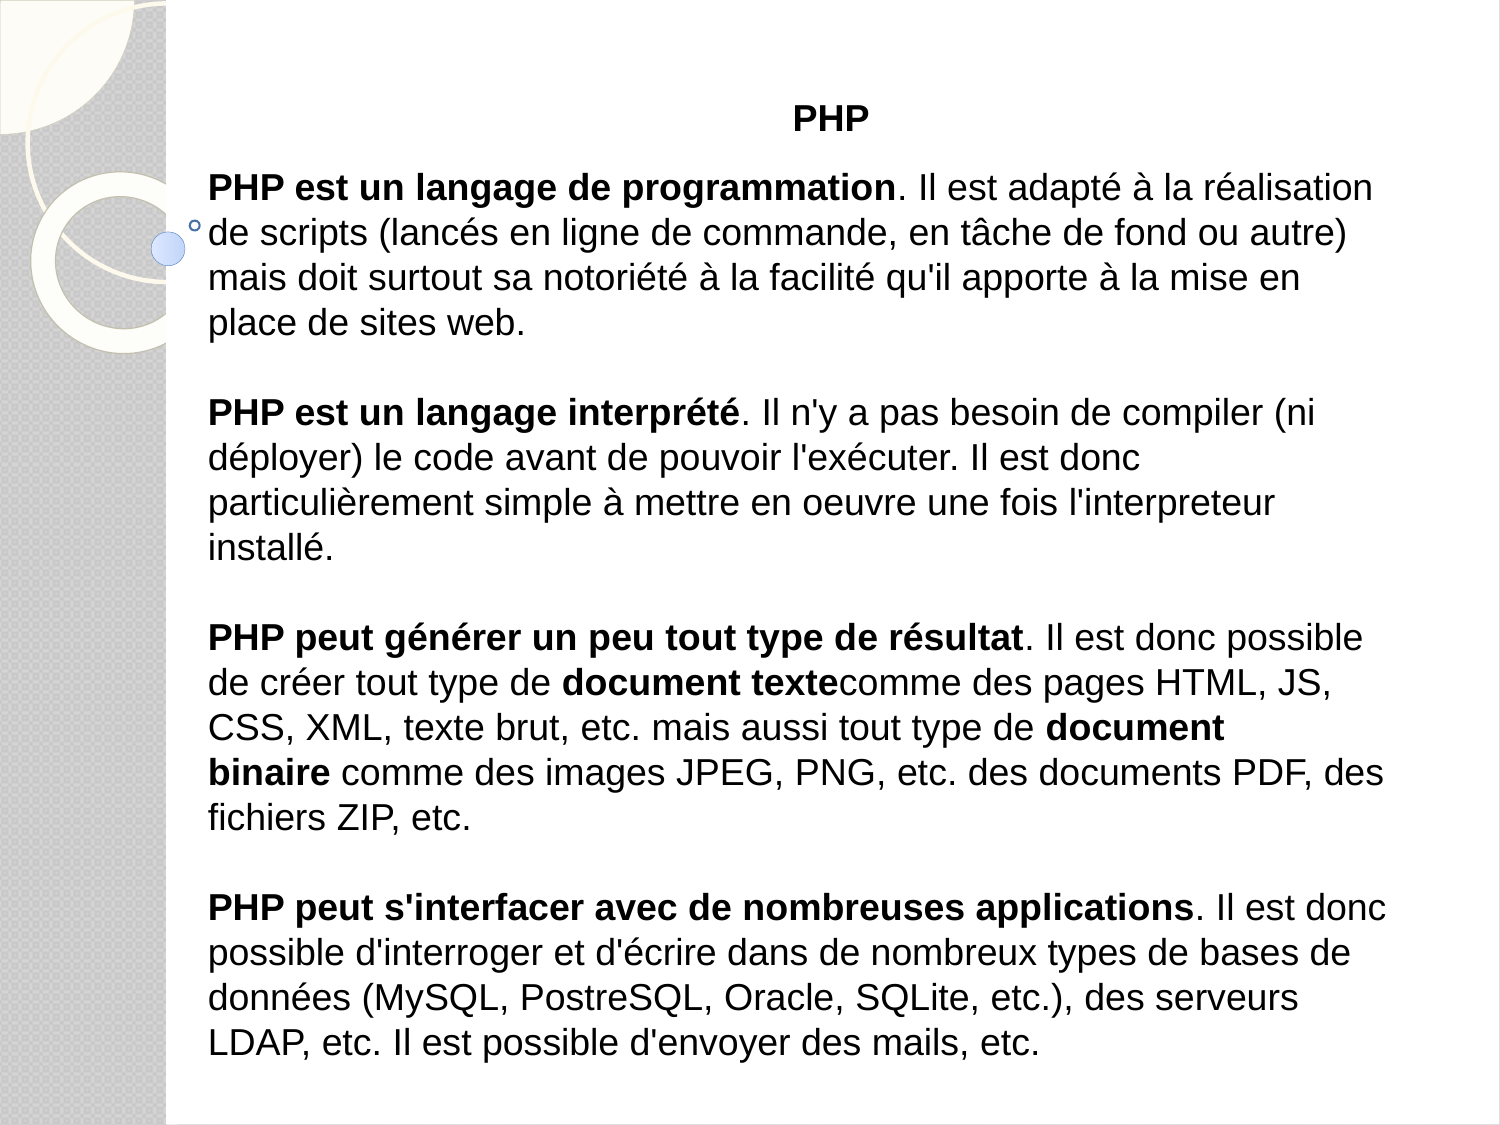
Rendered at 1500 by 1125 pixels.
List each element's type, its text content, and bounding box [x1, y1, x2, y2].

picture [64, 198, 166, 279]
picture [135, 0, 166, 4]
picture [57, 238, 166, 328]
picture [0, 133, 166, 1125]
title PHP [237, 44, 1425, 233]
picture [30, 6, 166, 207]
list PHP est un langage de programmation. Il est adapté à la réalisation de scripts (lancés en ligne de commande, en tâche de fond ou autre) mais doit surtout sa notoriété à la facilité qu'il apporte à la mise en place de sites web. PHP est un langage interprété. Il n'y a pas besoin de compiler (ni déployer) le code avant de pouvoir l'exécuter. Il est donc particulièrement simple à mettre en oeuvre une fois l'interpreteur installé. PHP peut générer un peu tout type de résultat. Il est donc possible de créer tout type de document textecomme des pages HTML, JS, CSS, XML, texte brut, etc. mais aussi tout type de document binaire comme des images JPEG, PNG, etc. des documents PDF, des fichiers ZIP, etc. PHP peut s'interfacer avec de nombreuses applications. Il est donc possible d'interroger et d'écrire dans de nombreux types de bases de données (MySQL, PostreSQL, Oracle, SQLite, etc.), des serveurs LDAP, etc. Il est possible d'envoyer des mails, etc. [207, 162, 1400, 1038]
